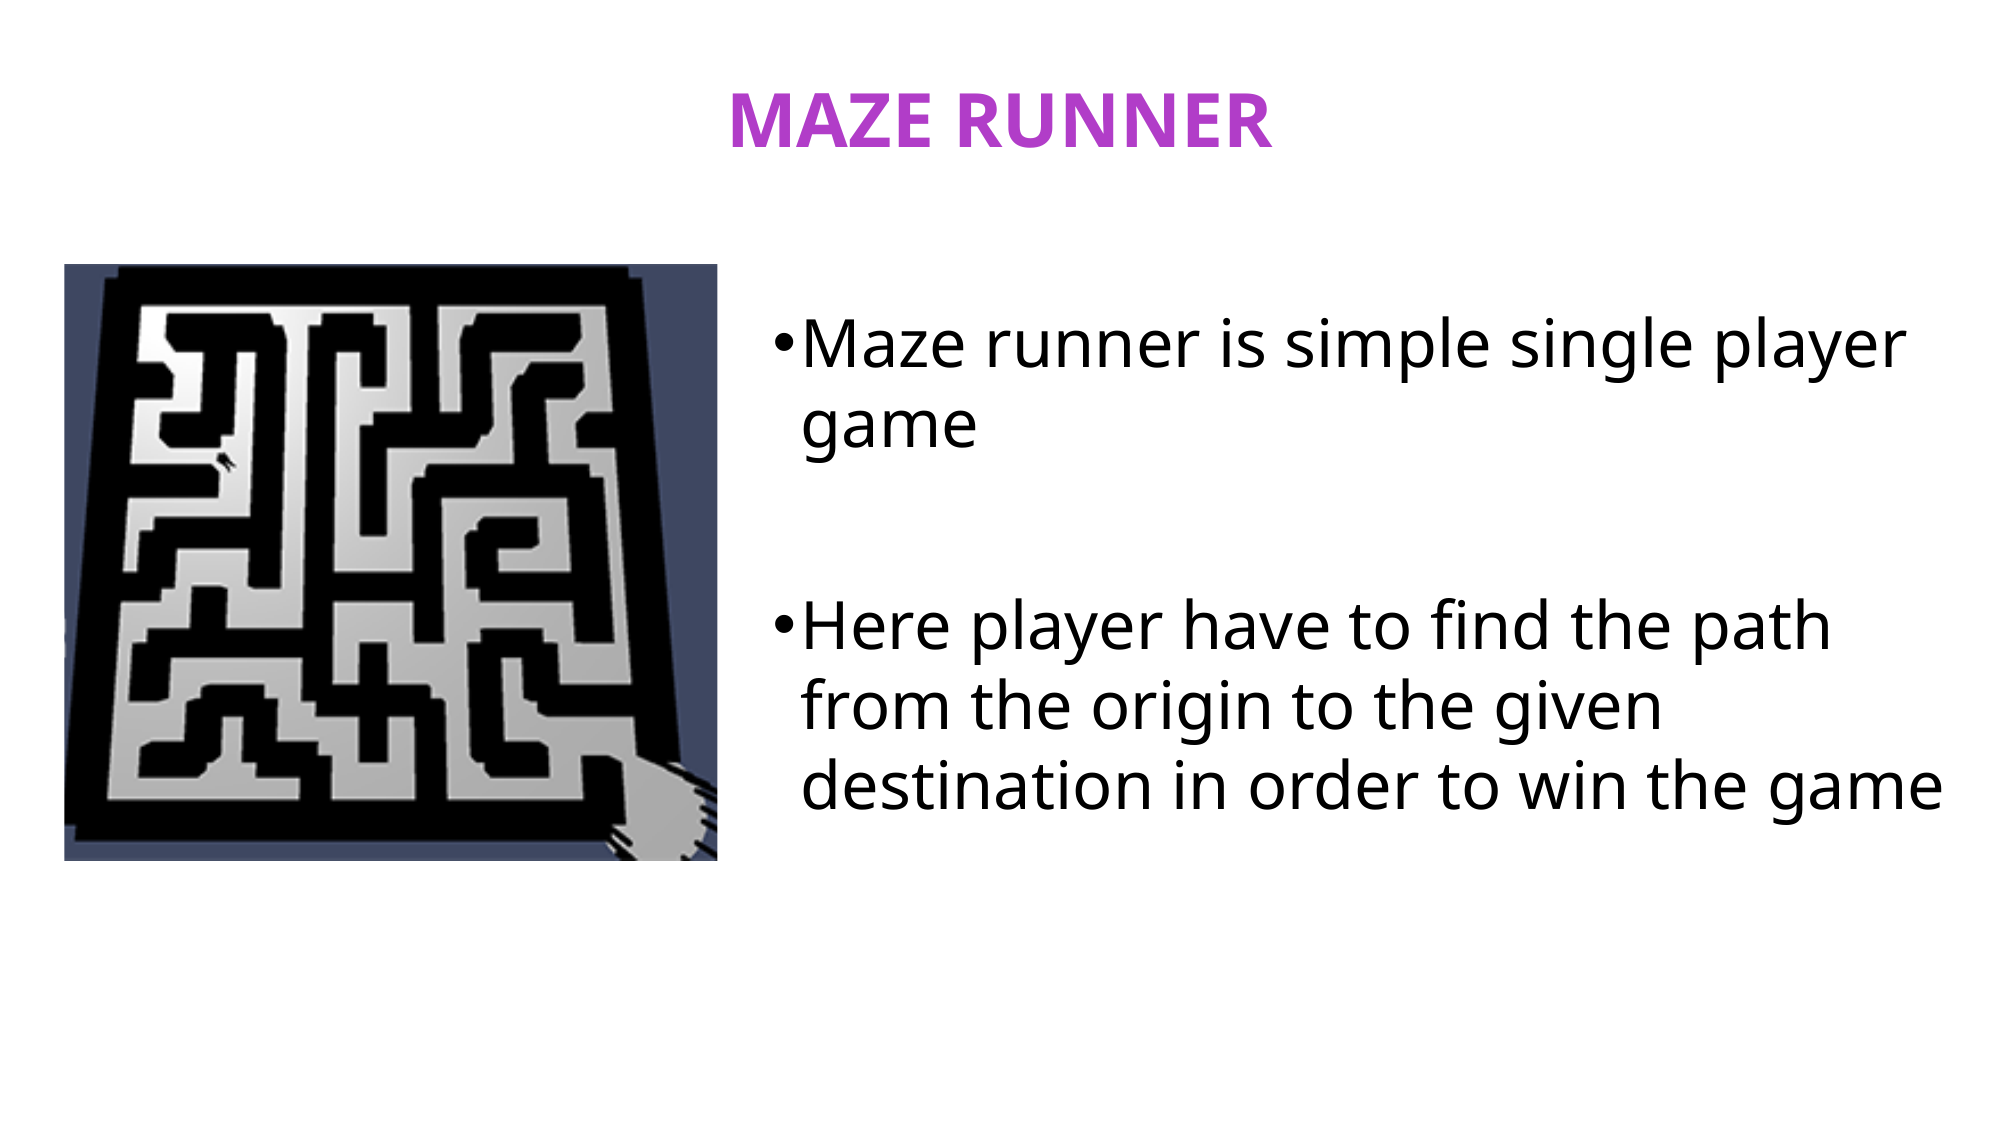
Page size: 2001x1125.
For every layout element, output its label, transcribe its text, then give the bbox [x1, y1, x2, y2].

title Maze Runner [37, 75, 1963, 179]
picture [64, 264, 718, 861]
list Maze runner is simple single player game Here player have to find the path from the origin to the given destination in order to win the game [772, 293, 1963, 488]
